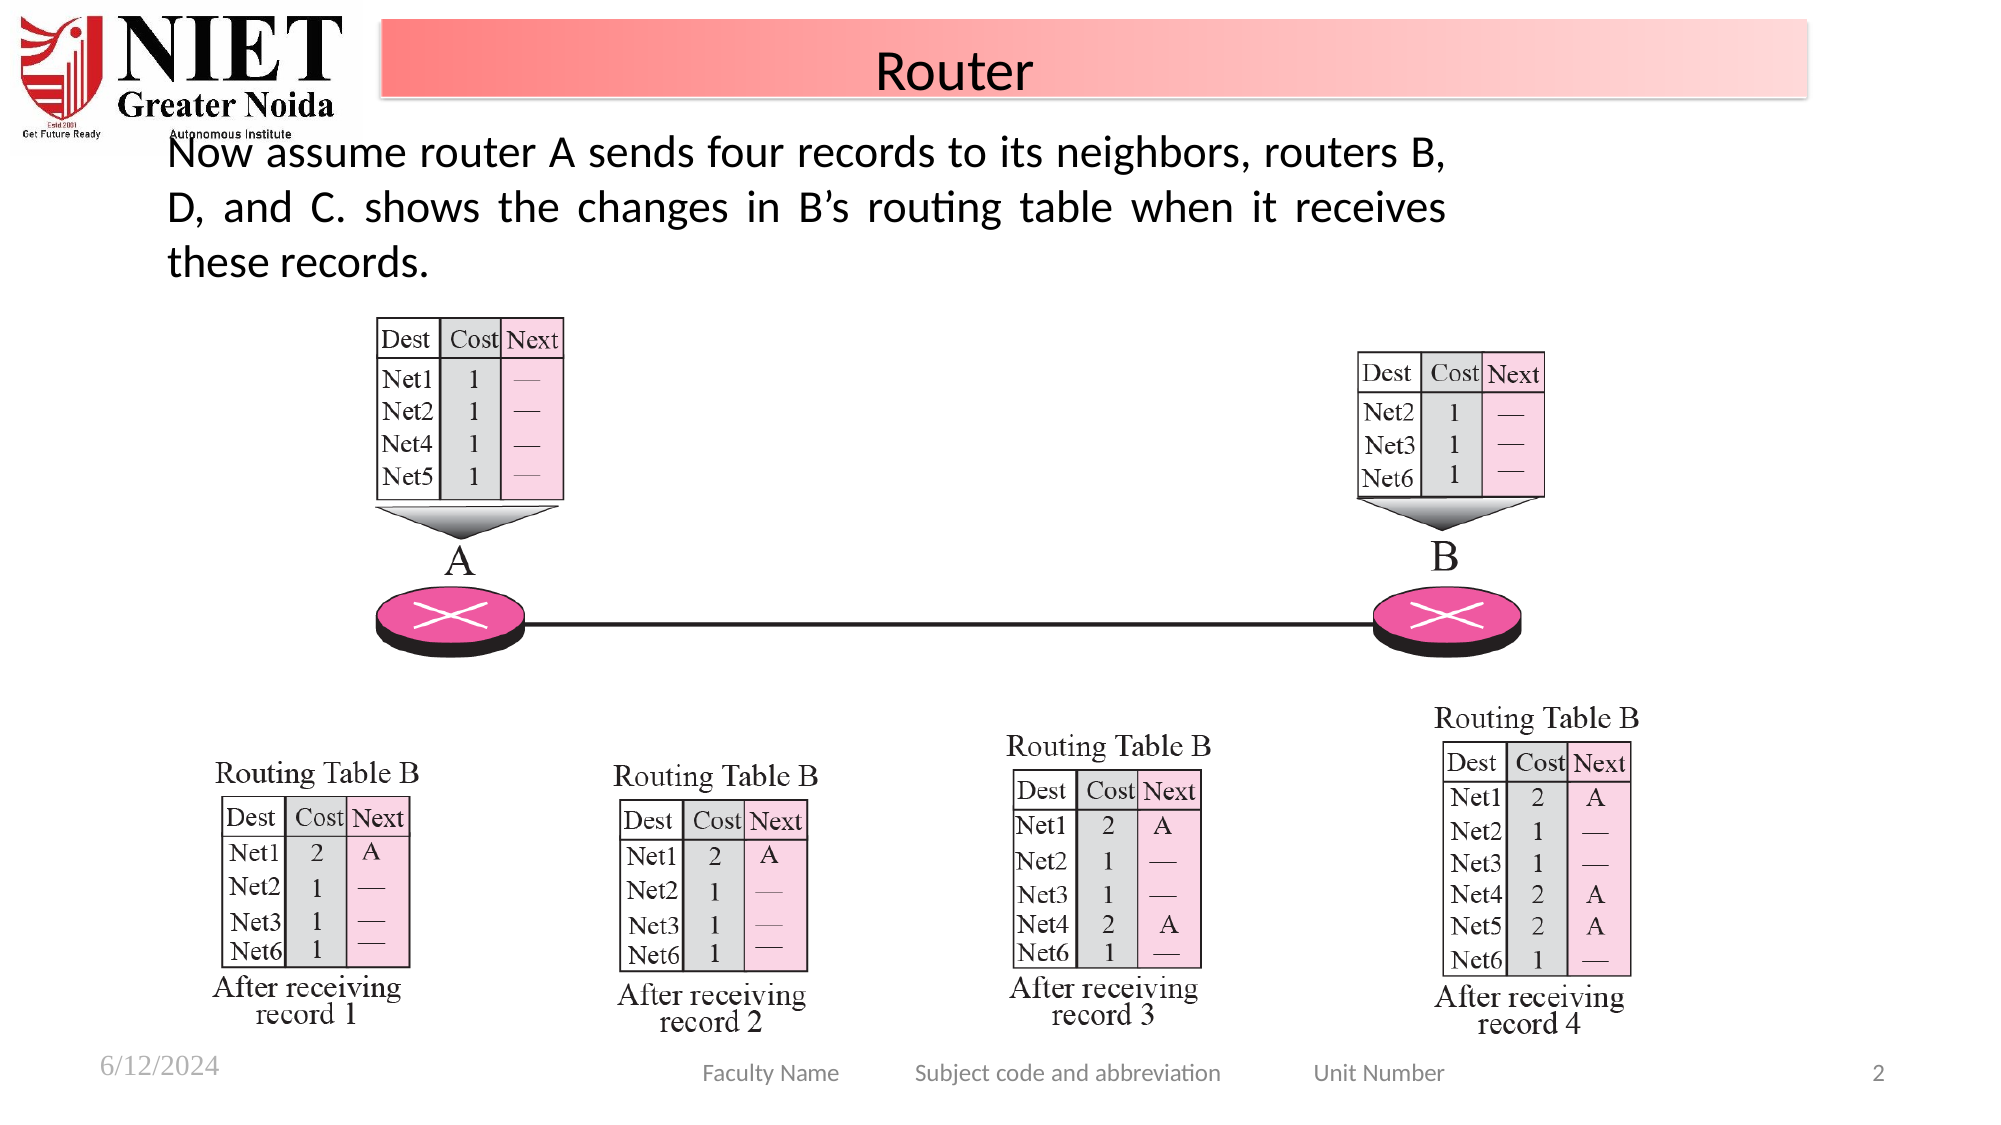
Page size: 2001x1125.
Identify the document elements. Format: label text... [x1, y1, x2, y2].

picture [612, 759, 819, 1041]
text_box Now assume router A sends four records to its neighbors, routers B, D, and C. shows the changes in B’s routing table when it receives these records. [152, 114, 1463, 294]
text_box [374, 19, 1813, 113]
picture [374, 317, 1545, 658]
text_box Subject code and abbreviation [912, 1060, 1225, 1087]
picture [1434, 702, 1641, 1043]
text_box Unit Number [1311, 1060, 1449, 1087]
text_box 2 [1870, 1060, 1887, 1087]
picture [9, 0, 363, 156]
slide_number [99, 1046, 560, 1103]
picture [1006, 730, 1213, 1035]
picture [212, 757, 420, 1034]
text_box Faculty Name [700, 1060, 843, 1087]
